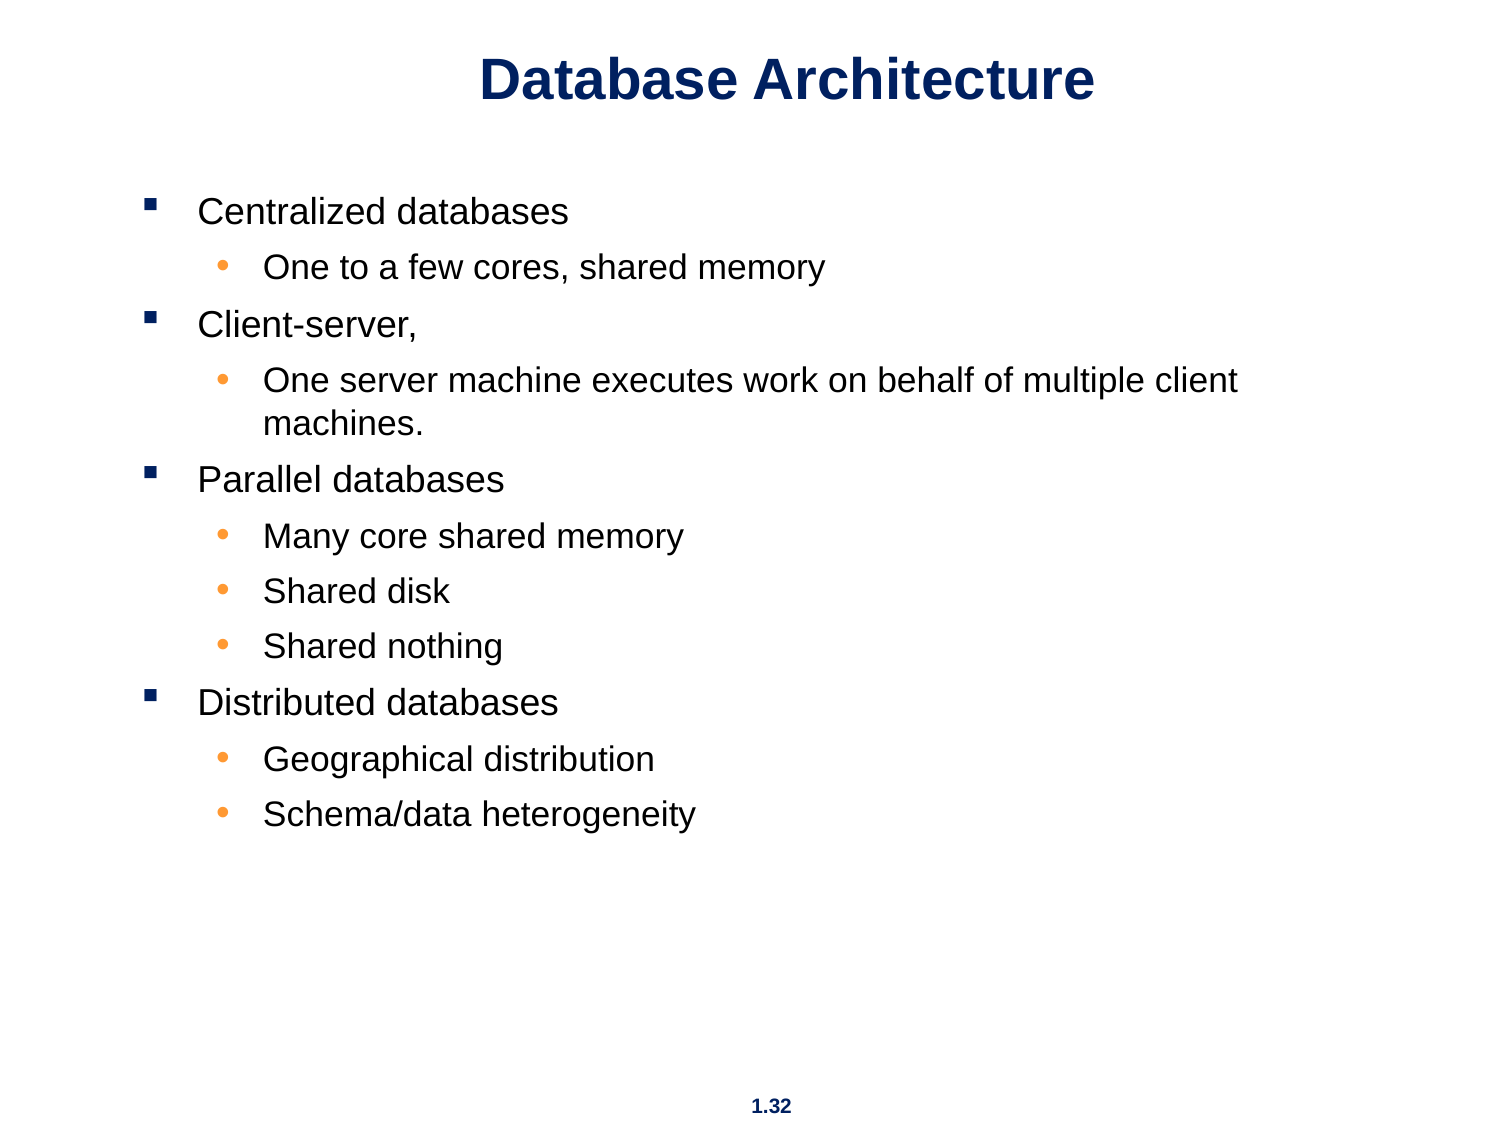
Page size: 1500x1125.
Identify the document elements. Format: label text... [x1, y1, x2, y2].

title Database Architecture [125, 18, 1452, 120]
list Centralized databases One to a few cores, shared memory Client-server, One server machine executes work on behalf of multiple client machines. Parallel databases Many core shared memory Shared disk Shared nothing Distributed databases Geographical distribution Schema/data heterogeneity [126, 179, 1333, 984]
